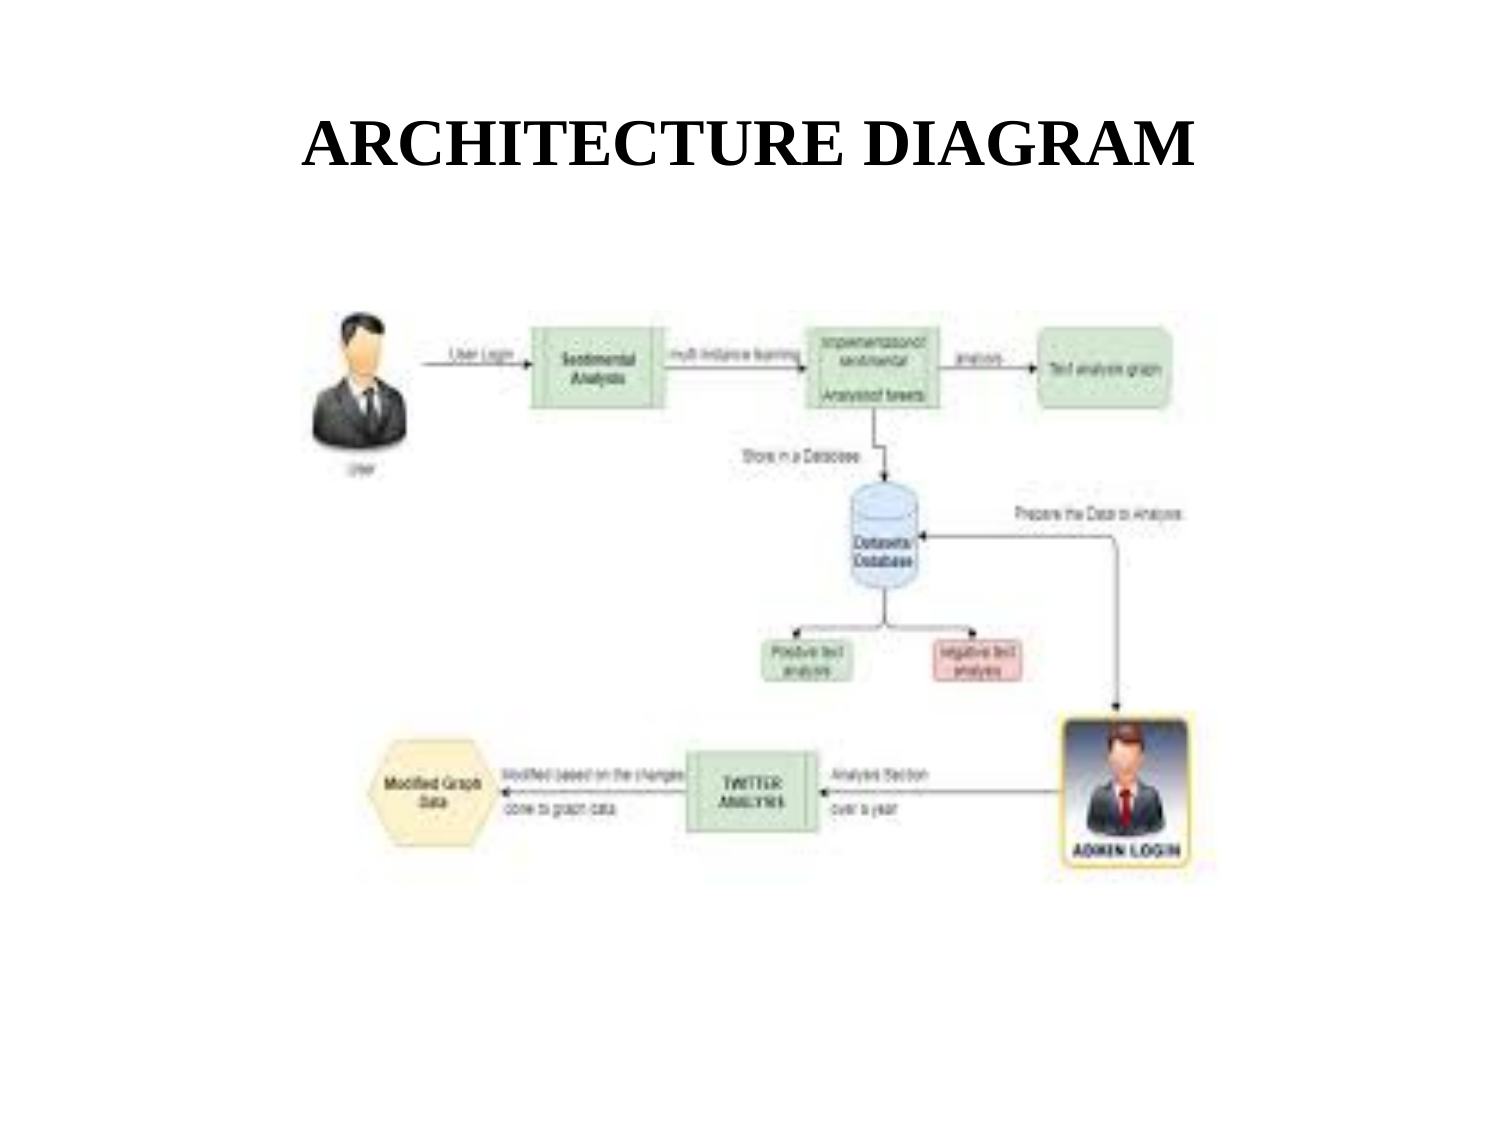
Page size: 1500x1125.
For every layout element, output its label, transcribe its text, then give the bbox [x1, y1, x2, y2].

title ARCHITECTURE DIAGRAM [112, 75, 1387, 213]
picture [299, 310, 1375, 913]
